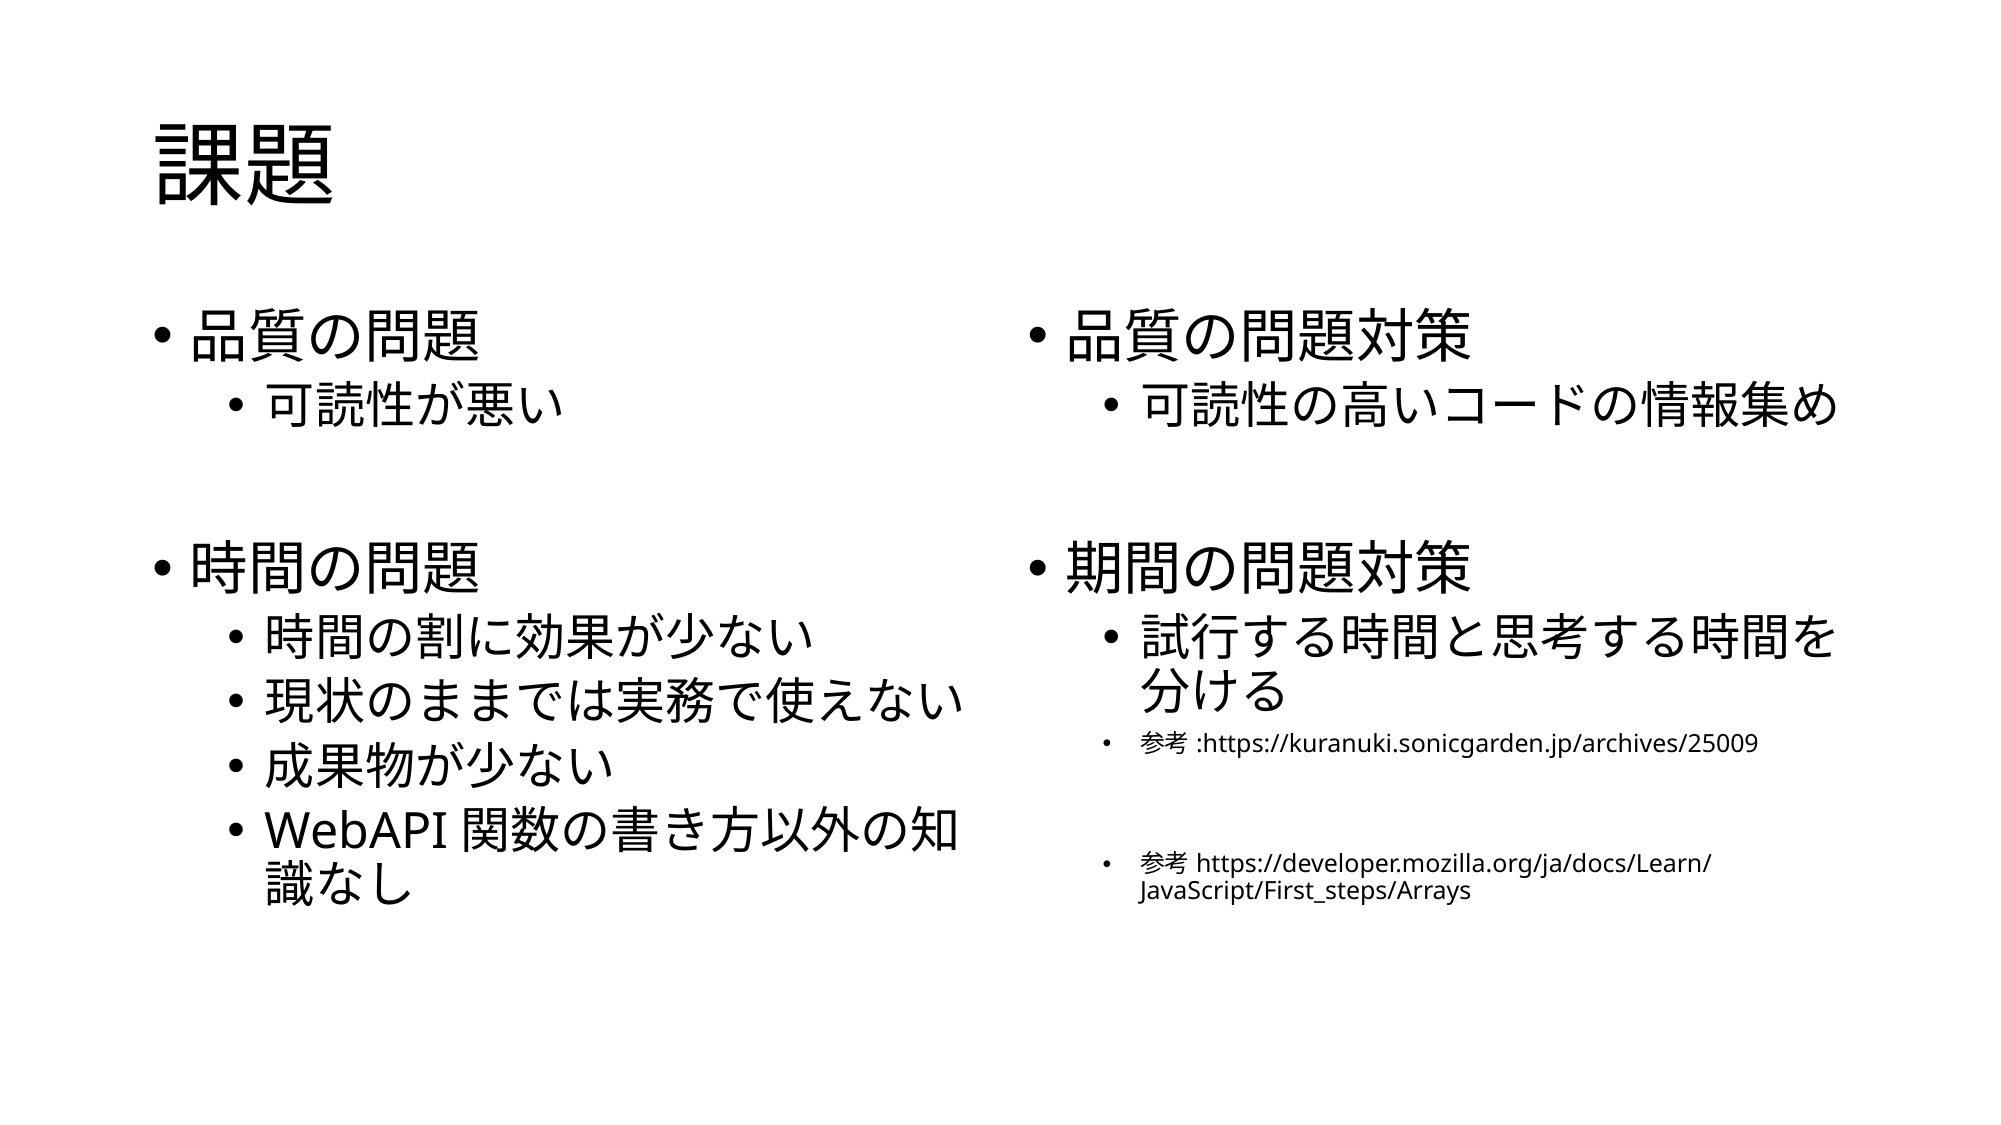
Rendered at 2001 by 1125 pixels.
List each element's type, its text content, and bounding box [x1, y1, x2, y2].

title 課題 [137, 59, 1863, 278]
list 品質の問題対策 可読性の高いコードの情報集め 期間の問題対策 試行する時間と思考する時間を分ける 参考:https://kuranuki.sonicgarden.jp/archives/25009 参考https://developer.mozilla.org/ja/docs/Learn/JavaScript/First_steps/Arrays [1012, 299, 1863, 1014]
list 品質の問題 可読性が悪い 時間の問題 時間の割に効果が少ない 現状のままでは実務で使えない 成果物が少ない WebAPI関数の書き方以外の知識なし [137, 299, 988, 1014]
